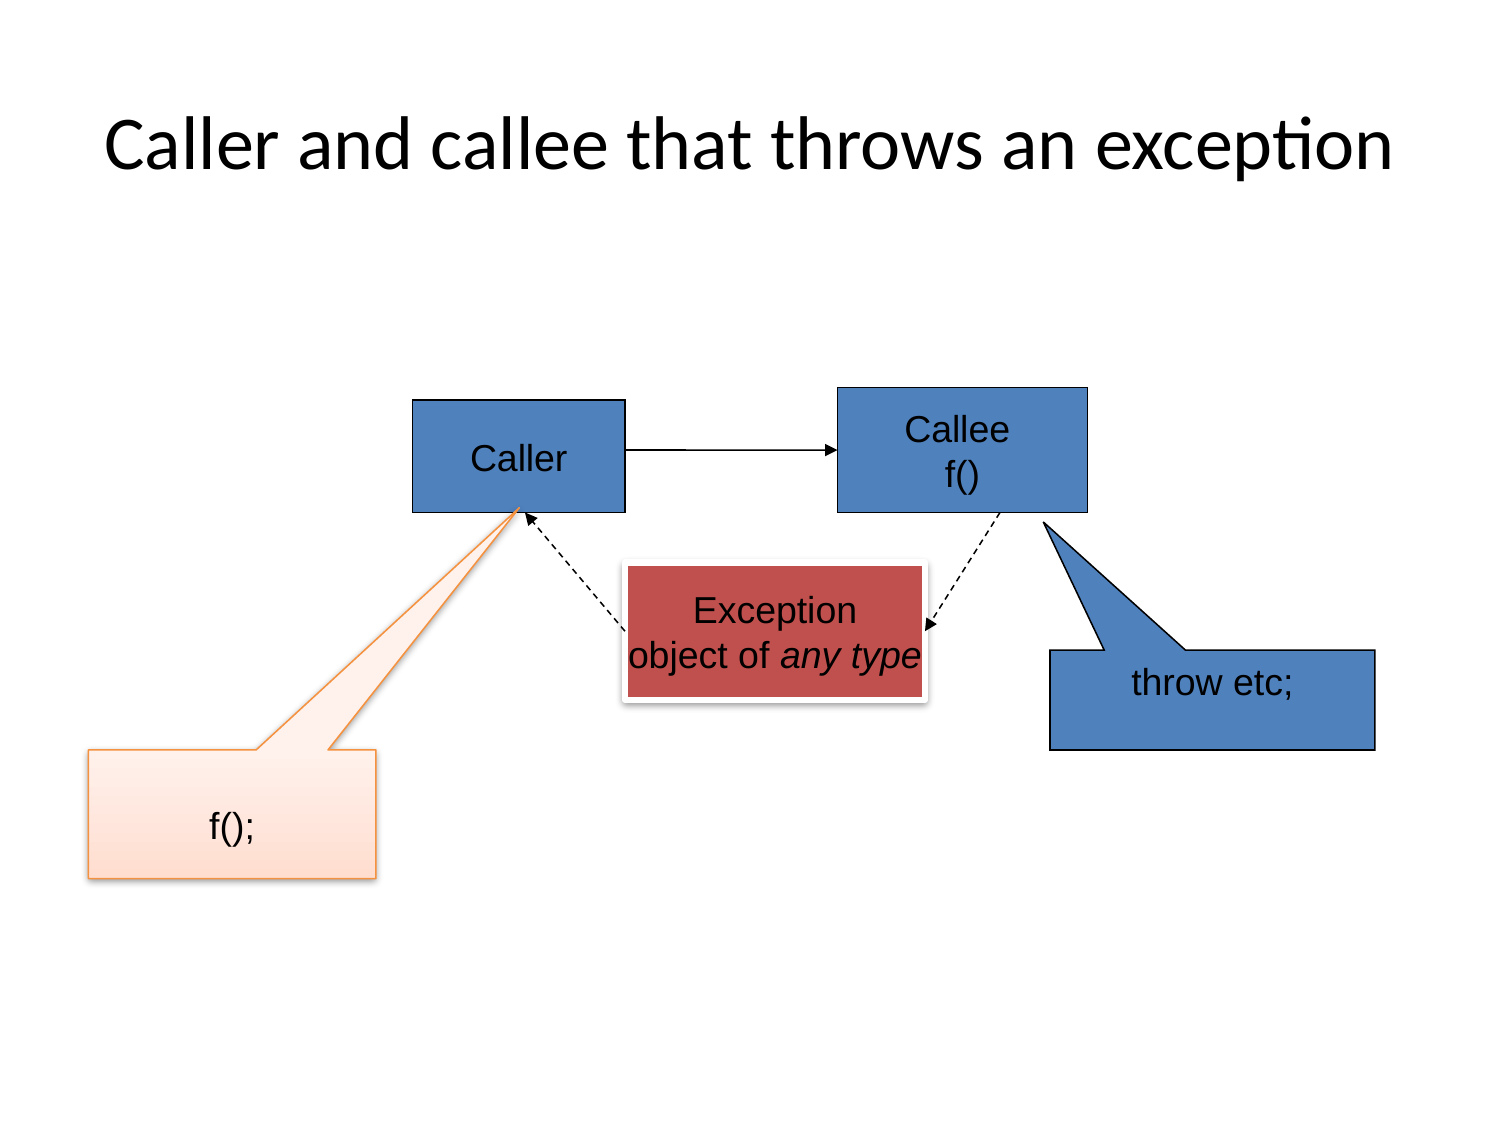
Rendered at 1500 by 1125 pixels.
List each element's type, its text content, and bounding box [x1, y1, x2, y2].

text_box Exception object of any type [622, 559, 928, 703]
text_box f(); [87, 507, 520, 880]
title Caller and callee that throws an exception [75, 45, 1425, 233]
text_box [924, 616, 937, 632]
text_box Caller [412, 399, 625, 513]
text_box [624, 443, 838, 457]
text_box [525, 512, 538, 526]
text_box throw etc; [1043, 521, 1375, 751]
text_box Callee f() [837, 387, 1088, 513]
